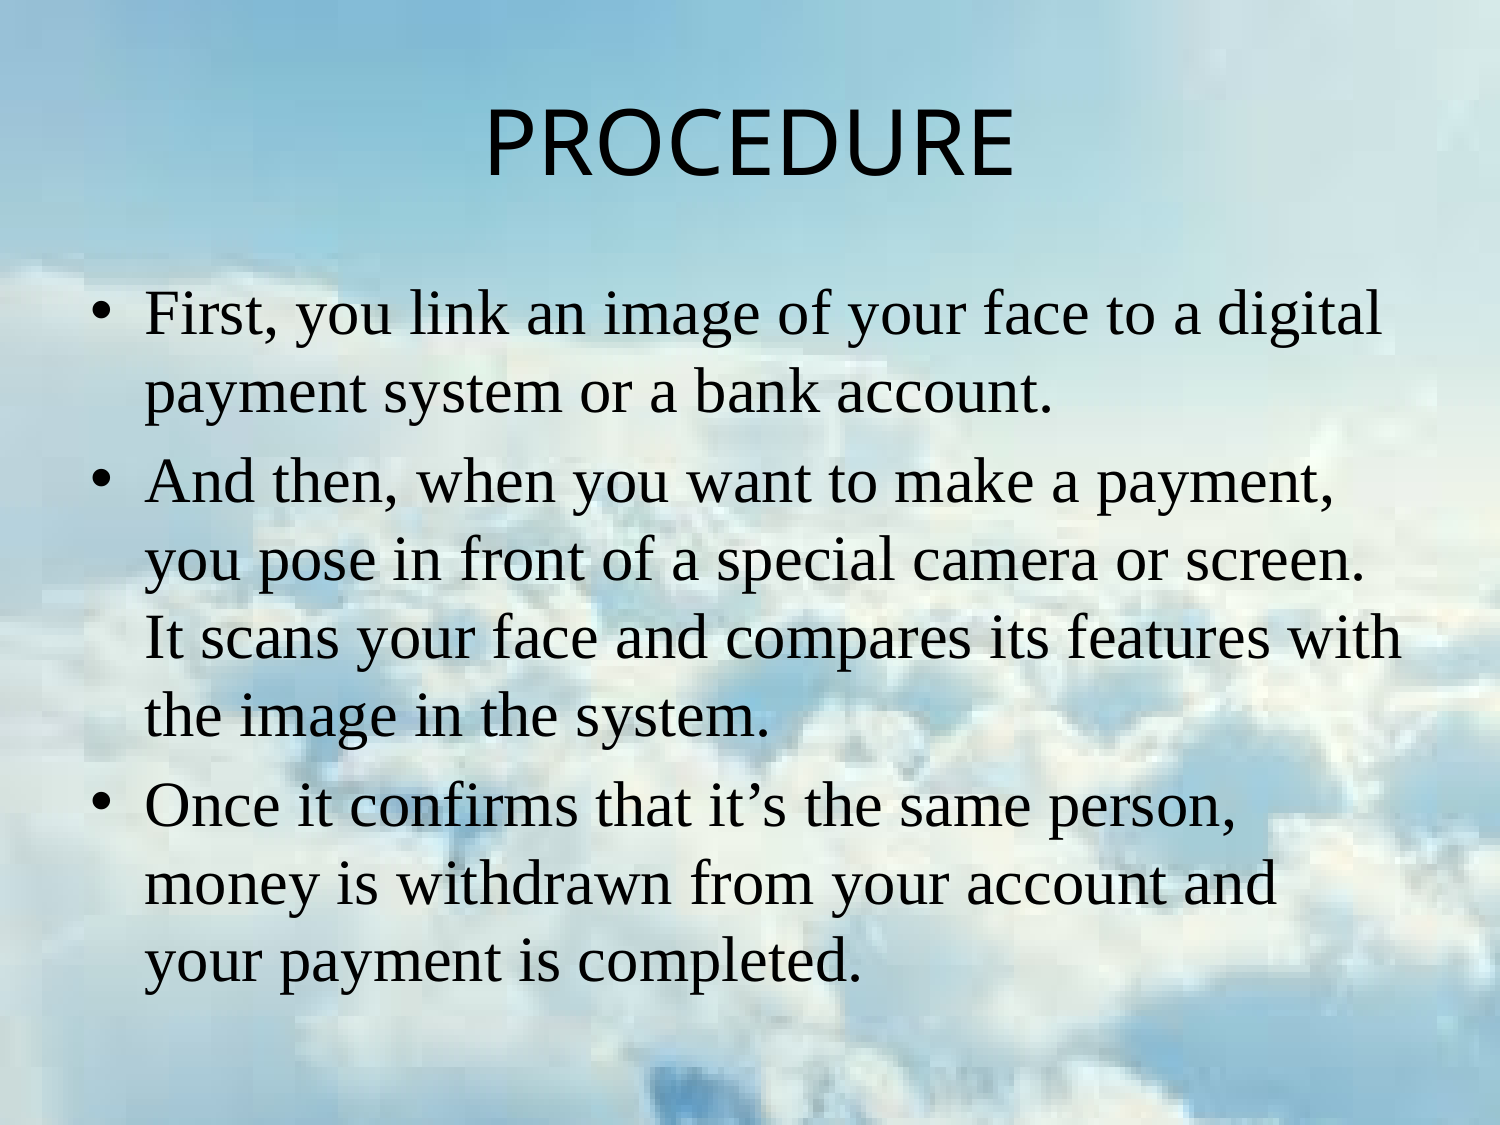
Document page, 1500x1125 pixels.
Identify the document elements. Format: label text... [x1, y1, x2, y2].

picture [0, 0, 1500, 1125]
list First, you link an image of your face to a digital payment system or a bank account. And then, when you want to make a payment, you pose in front of a special camera or screen. It scans your face and compares its features with the image in the system. Once it confirms that it’s the same person, money is withdrawn from your account and your payment is completed. [75, 262, 1425, 1005]
title PROCEDURE [75, 45, 1425, 233]
